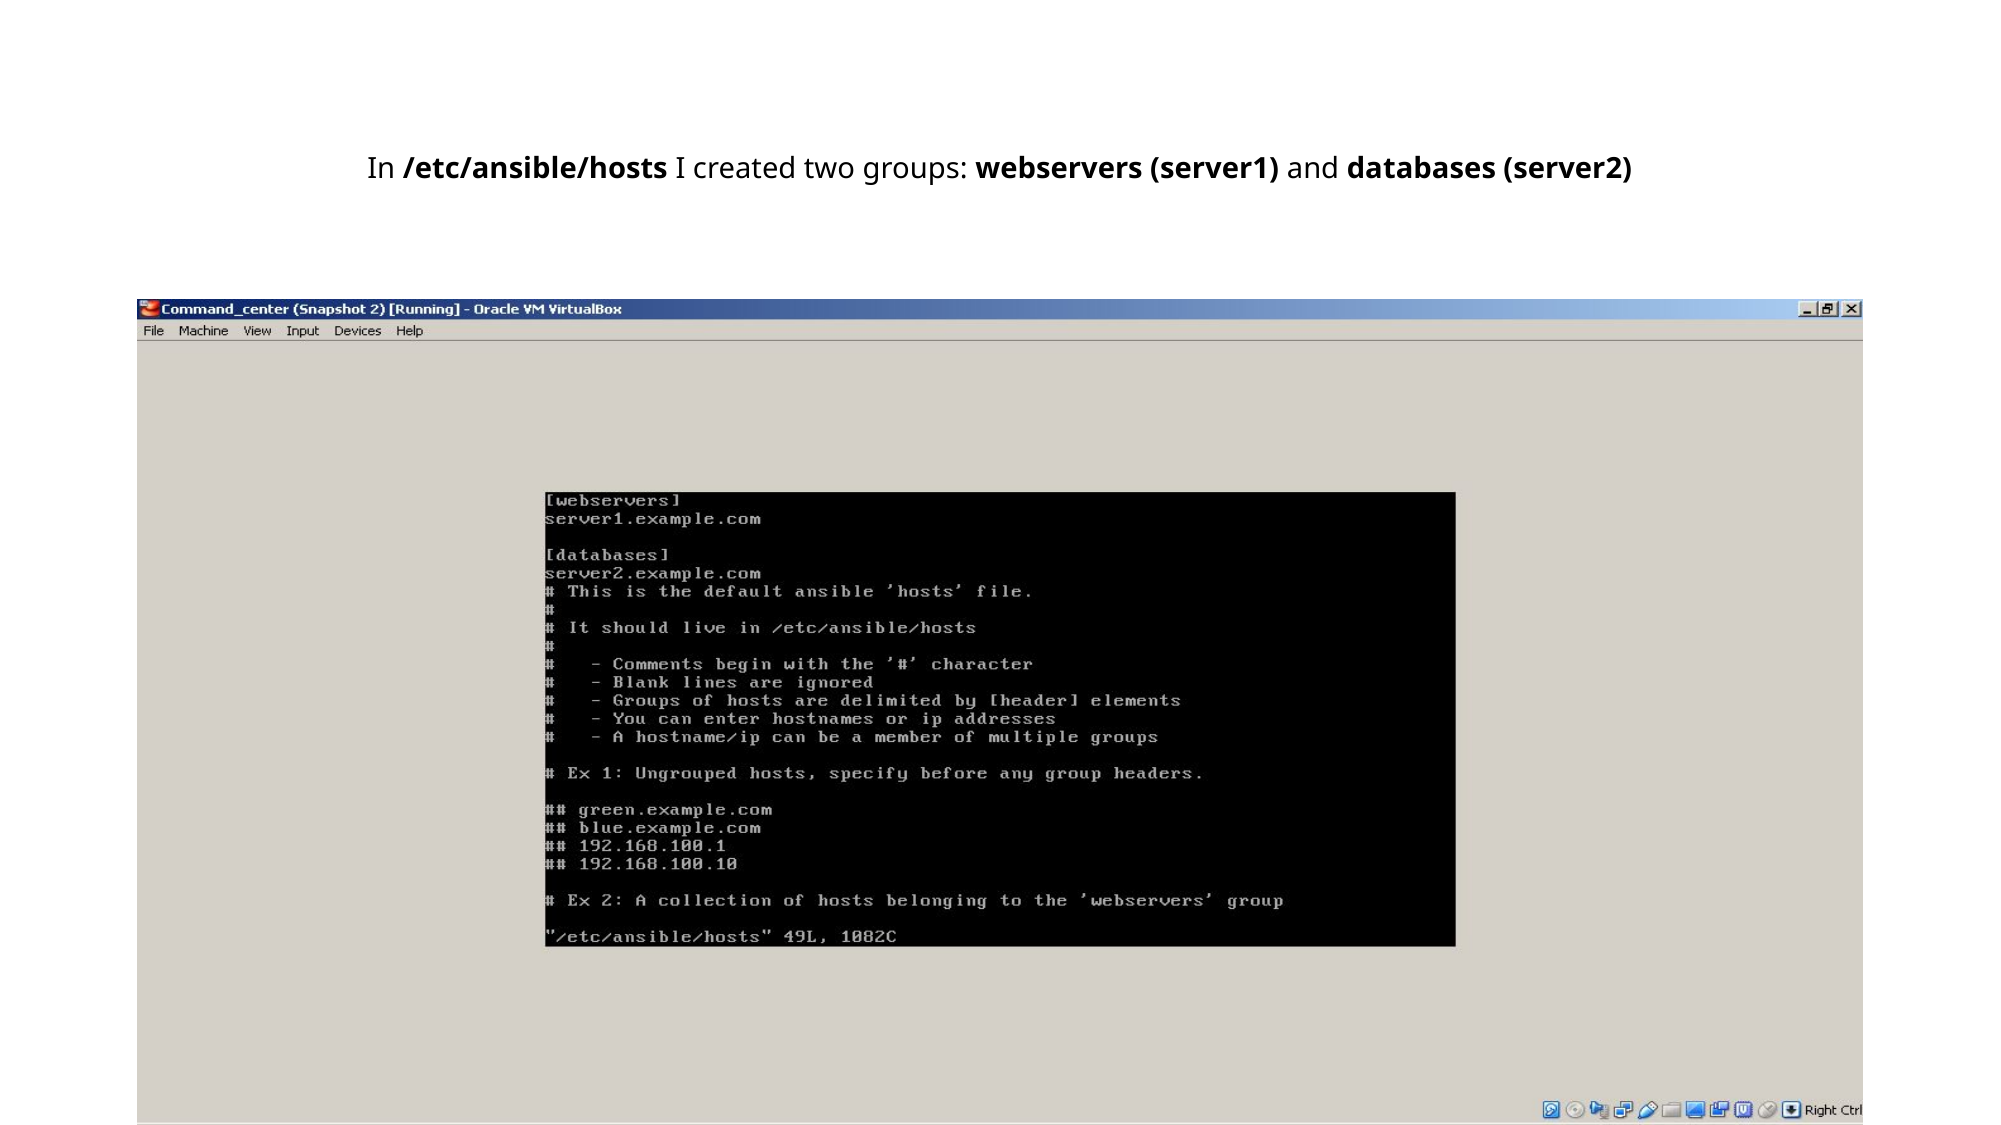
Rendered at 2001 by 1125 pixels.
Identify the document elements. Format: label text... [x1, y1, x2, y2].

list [137, 299, 1863, 1125]
title In /etc/ansible/hosts I created two groups: webservers (server1) and databases (server2) [137, 59, 1863, 278]
